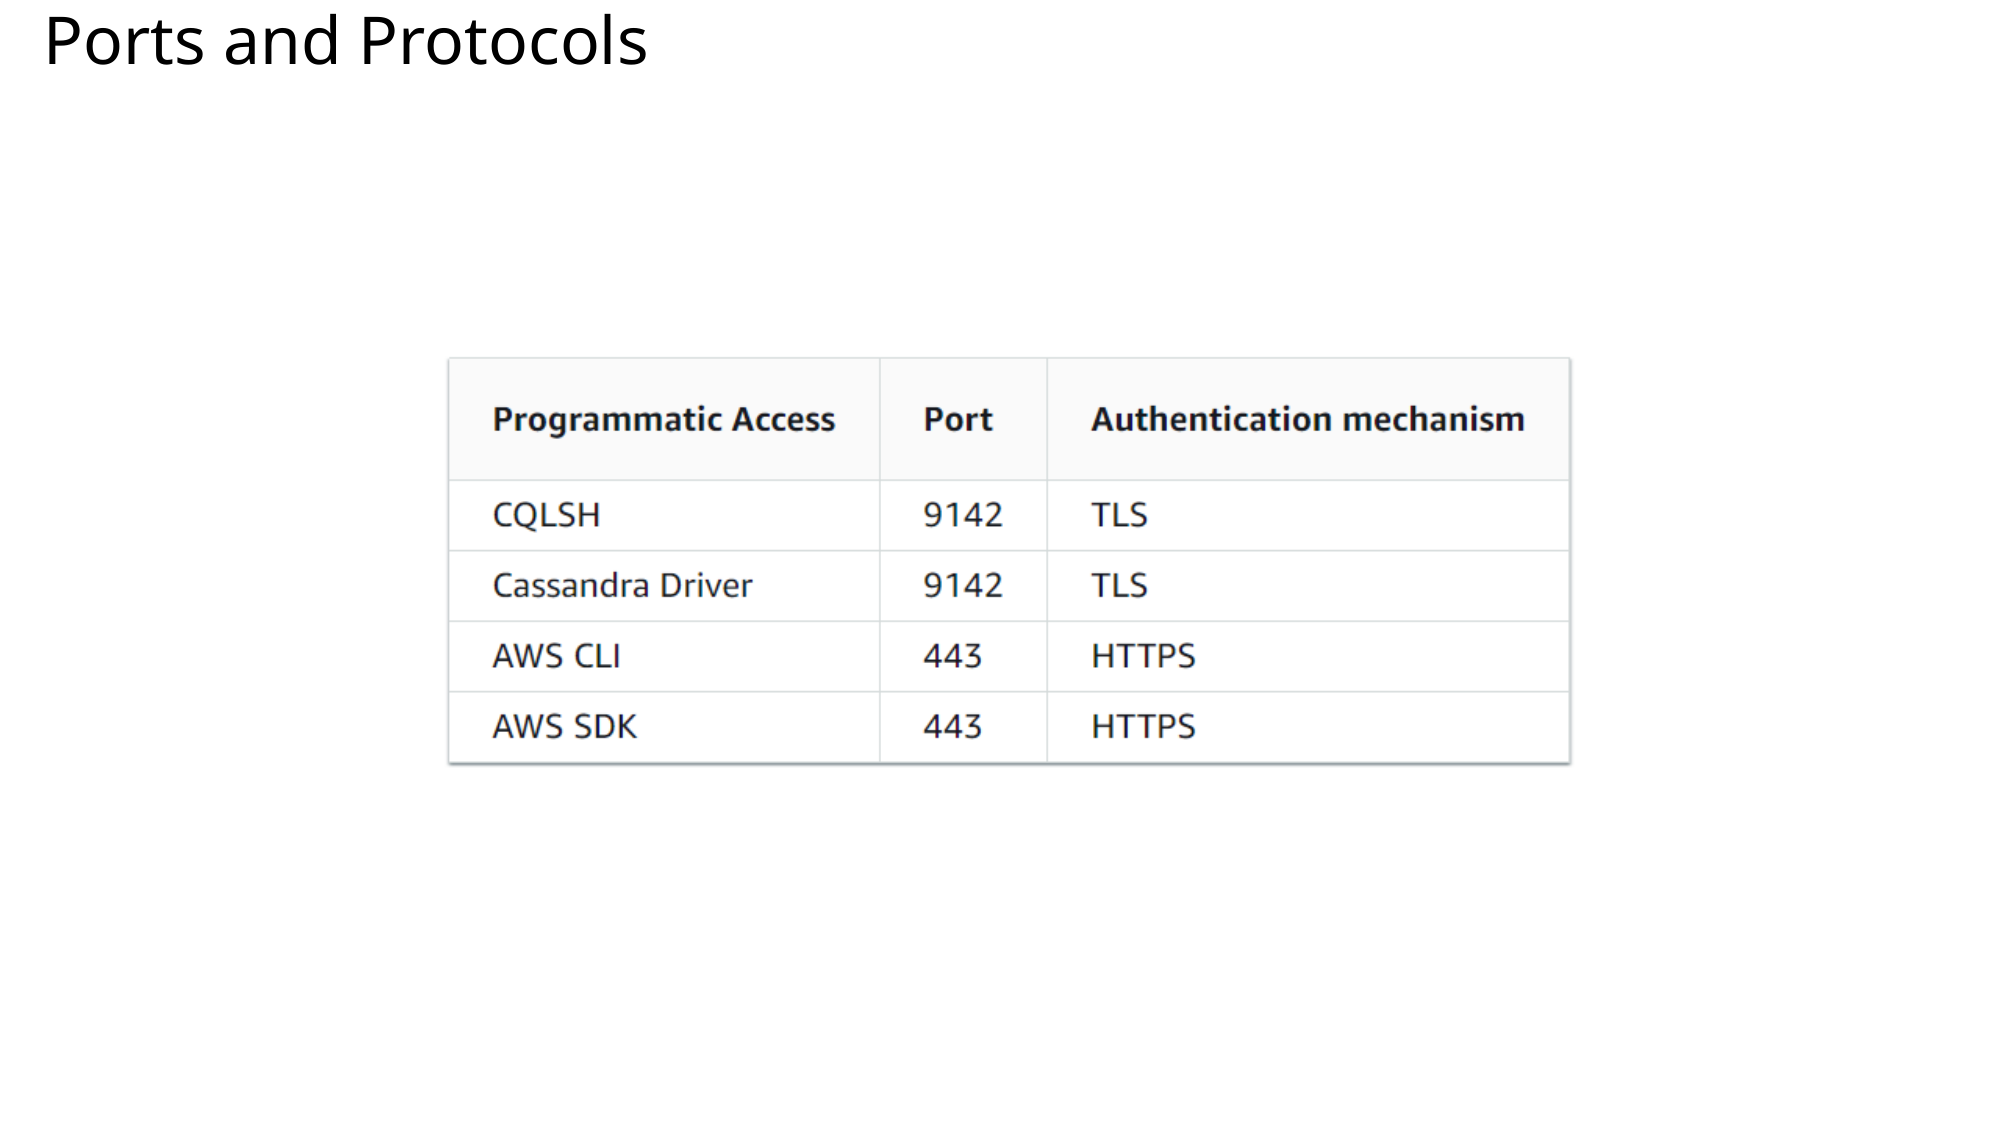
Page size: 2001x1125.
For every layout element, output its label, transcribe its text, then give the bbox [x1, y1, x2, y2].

title Ports and Protocols [29, 0, 1970, 88]
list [423, 348, 1575, 768]
